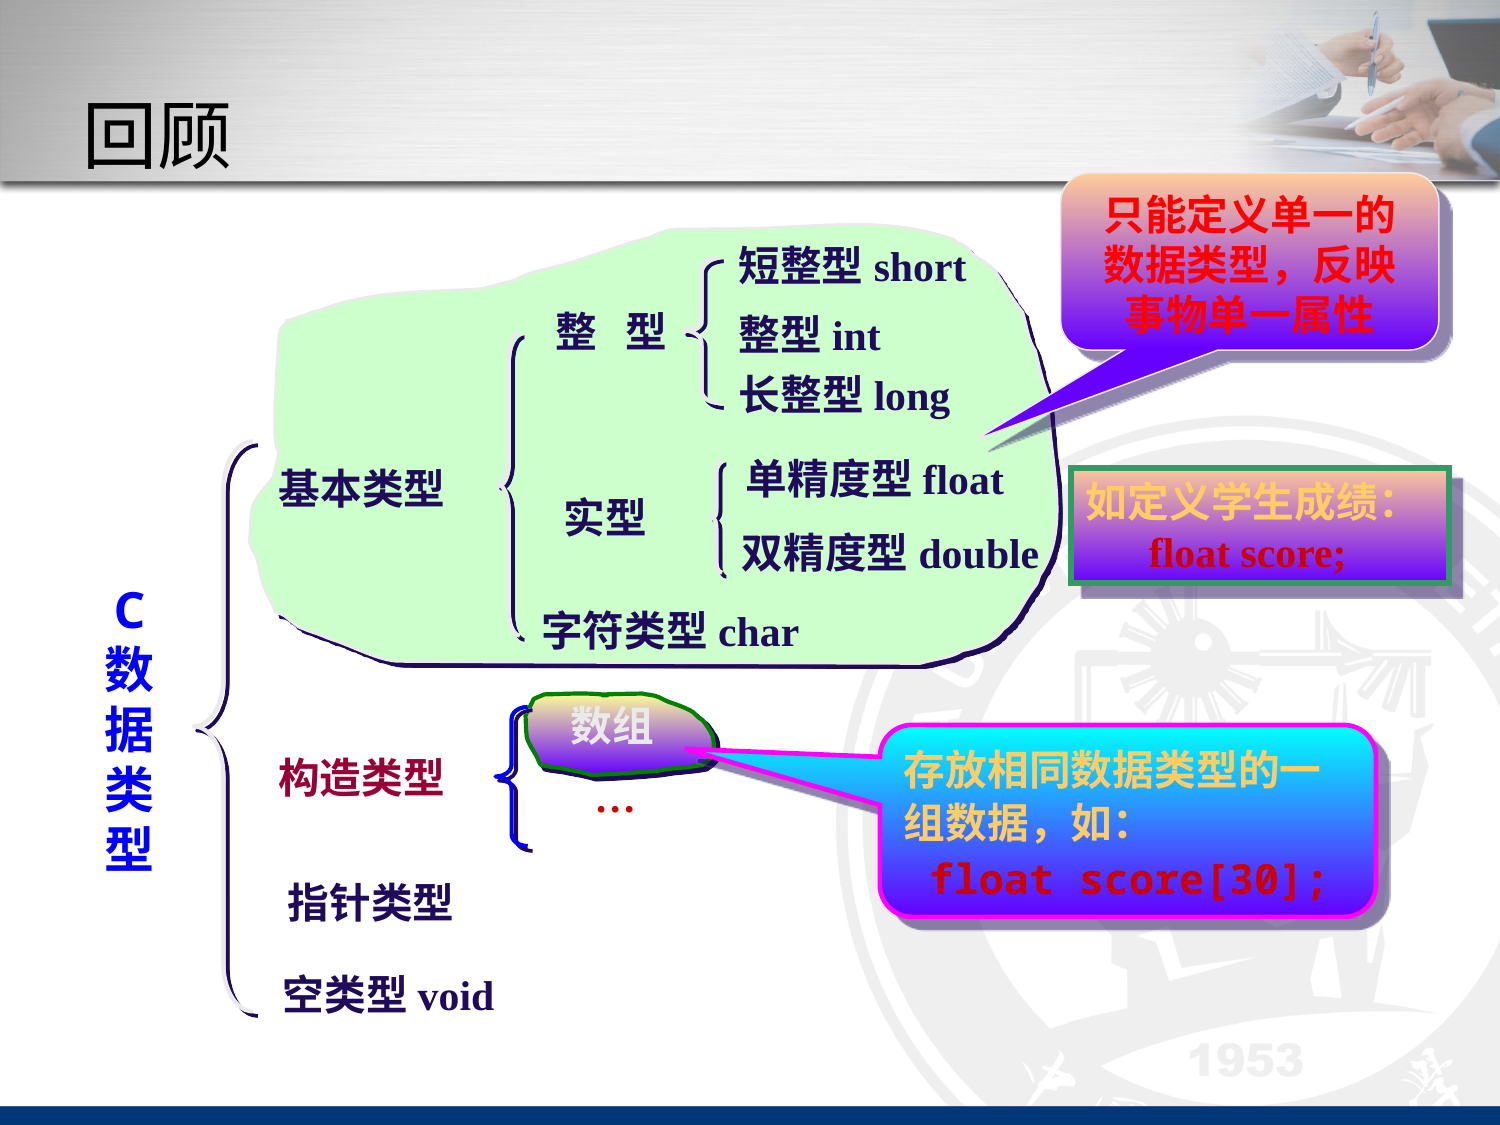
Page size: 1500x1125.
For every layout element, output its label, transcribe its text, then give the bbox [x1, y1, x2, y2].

text_box 存放相同数据类型的一组数据，如： float score[30]; [1054, 724, 1377, 917]
title 回顾 [67, 80, 1418, 188]
text_box [1054, 463, 1058, 542]
text_box 如定义学生成绩： float score; [1071, 468, 1449, 583]
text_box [89, 232, 1050, 1027]
text_box 只能定义单一的数据类型，反映事物单一属性 [1054, 172, 1439, 411]
text_box [669, 224, 920, 230]
picture [0, 0, 1500, 1125]
